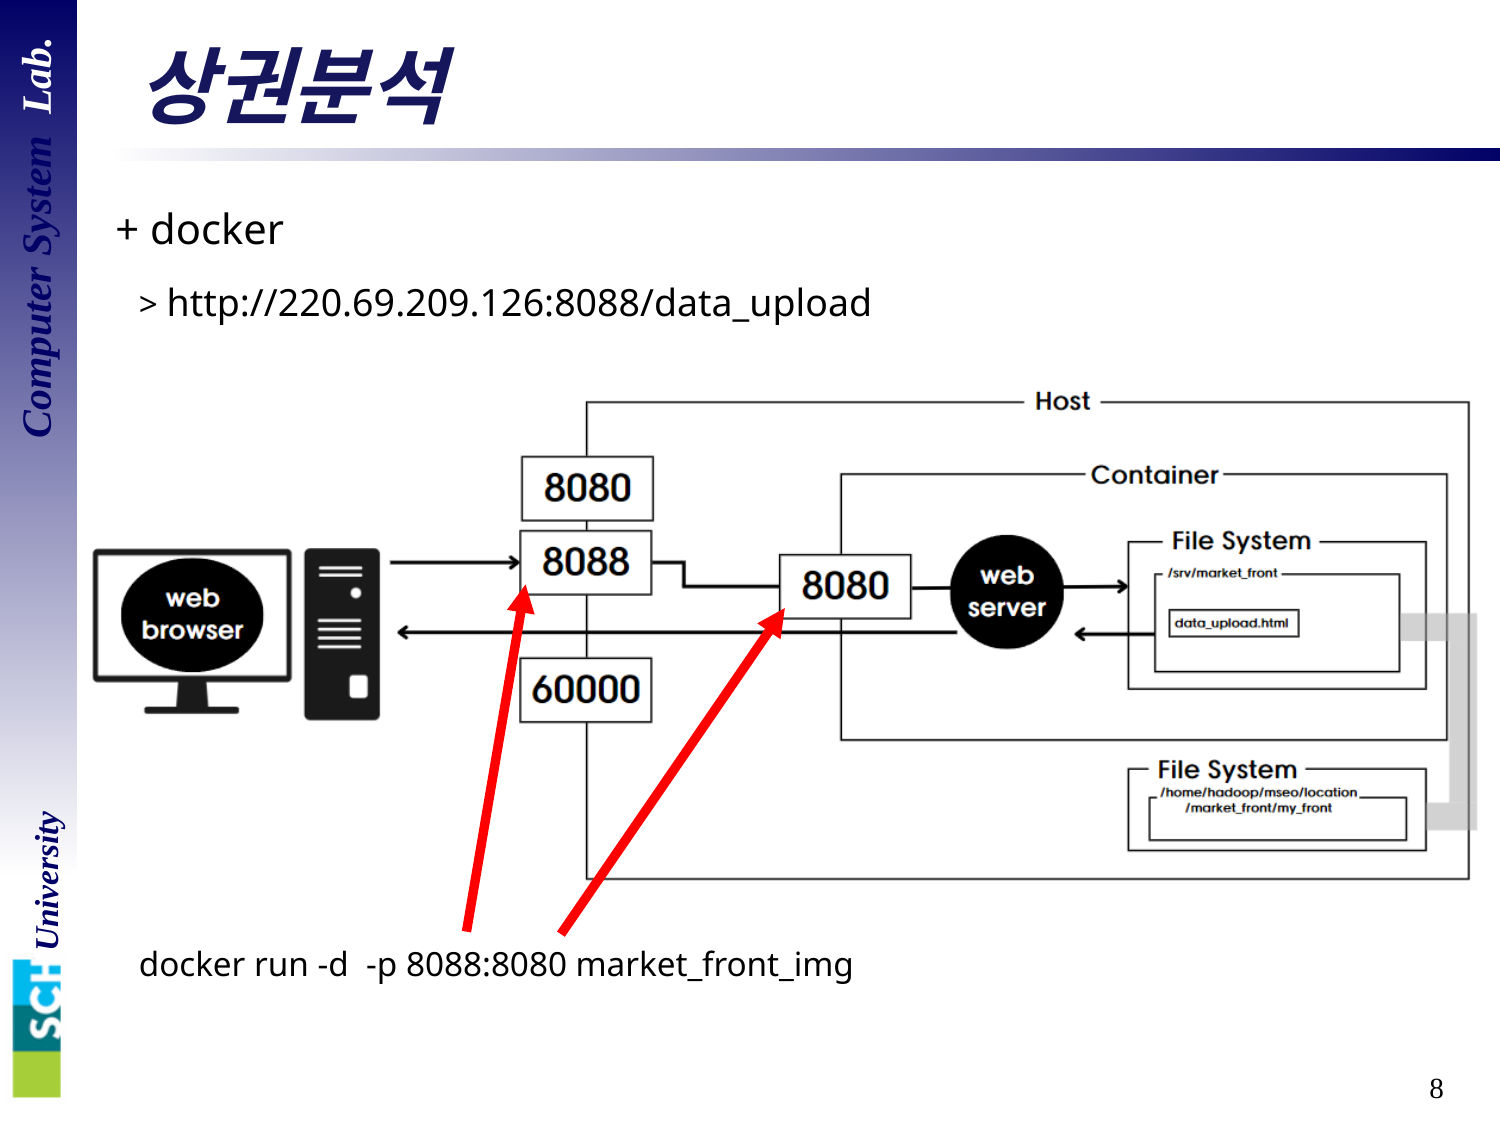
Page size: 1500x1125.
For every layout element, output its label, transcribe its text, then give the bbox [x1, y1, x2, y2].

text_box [466, 584, 526, 932]
text_box docker run -d -p 8088:8080 market_front_img [123, 931, 936, 994]
picture [81, 354, 1488, 894]
title 상권분석 [123, 25, 1460, 143]
picture [5, 952, 69, 1104]
text_box + docker [100, 157, 1379, 274]
text_box > http://220.69.209.126:8088/data_upload [123, 270, 1462, 333]
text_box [560, 607, 786, 935]
